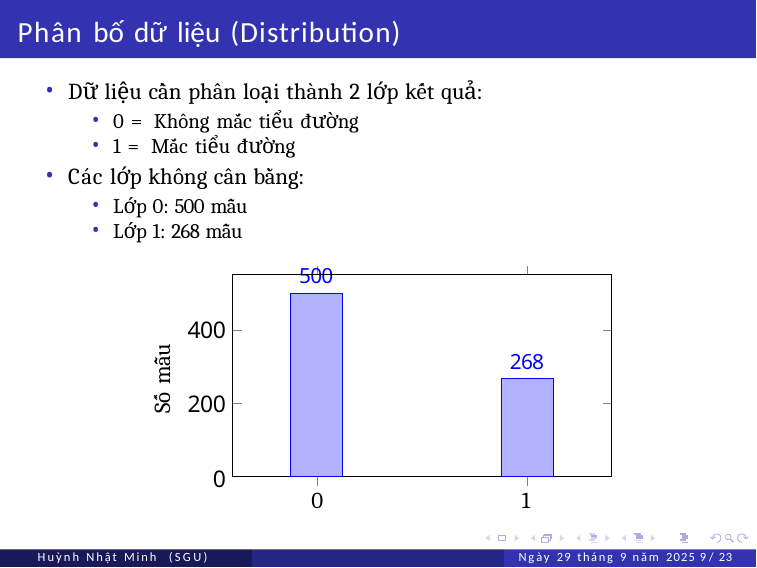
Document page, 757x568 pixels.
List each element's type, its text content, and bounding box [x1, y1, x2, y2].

table_cell [291, 294, 342, 476]
text_box 0 [309, 483, 325, 514]
table_header 500 [233, 275, 611, 293]
text_box 400 200 0 [184, 313, 227, 492]
table_cell 268 [343, 293, 611, 378]
table_cell [343, 378, 501, 476]
table_cell [233, 293, 290, 476]
text_box Dữ liệu cần phân loại thành 2 lớp kết quả: 0 = Không mắc tiểu đường 1 = Mắc tiểu đường Các lớp không cân bằng: Lớp 0: 500 mẫu Lớp 1: 268 mẫu [39, 70, 499, 243]
table_cell [502, 379, 553, 476]
text_box Số mẫu [147, 336, 179, 416]
text_box 1 [519, 483, 536, 514]
title Phân bố dữ liệu (Distribution) [15, 10, 596, 108]
table_cell [554, 378, 611, 476]
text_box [0, 549, 757, 568]
